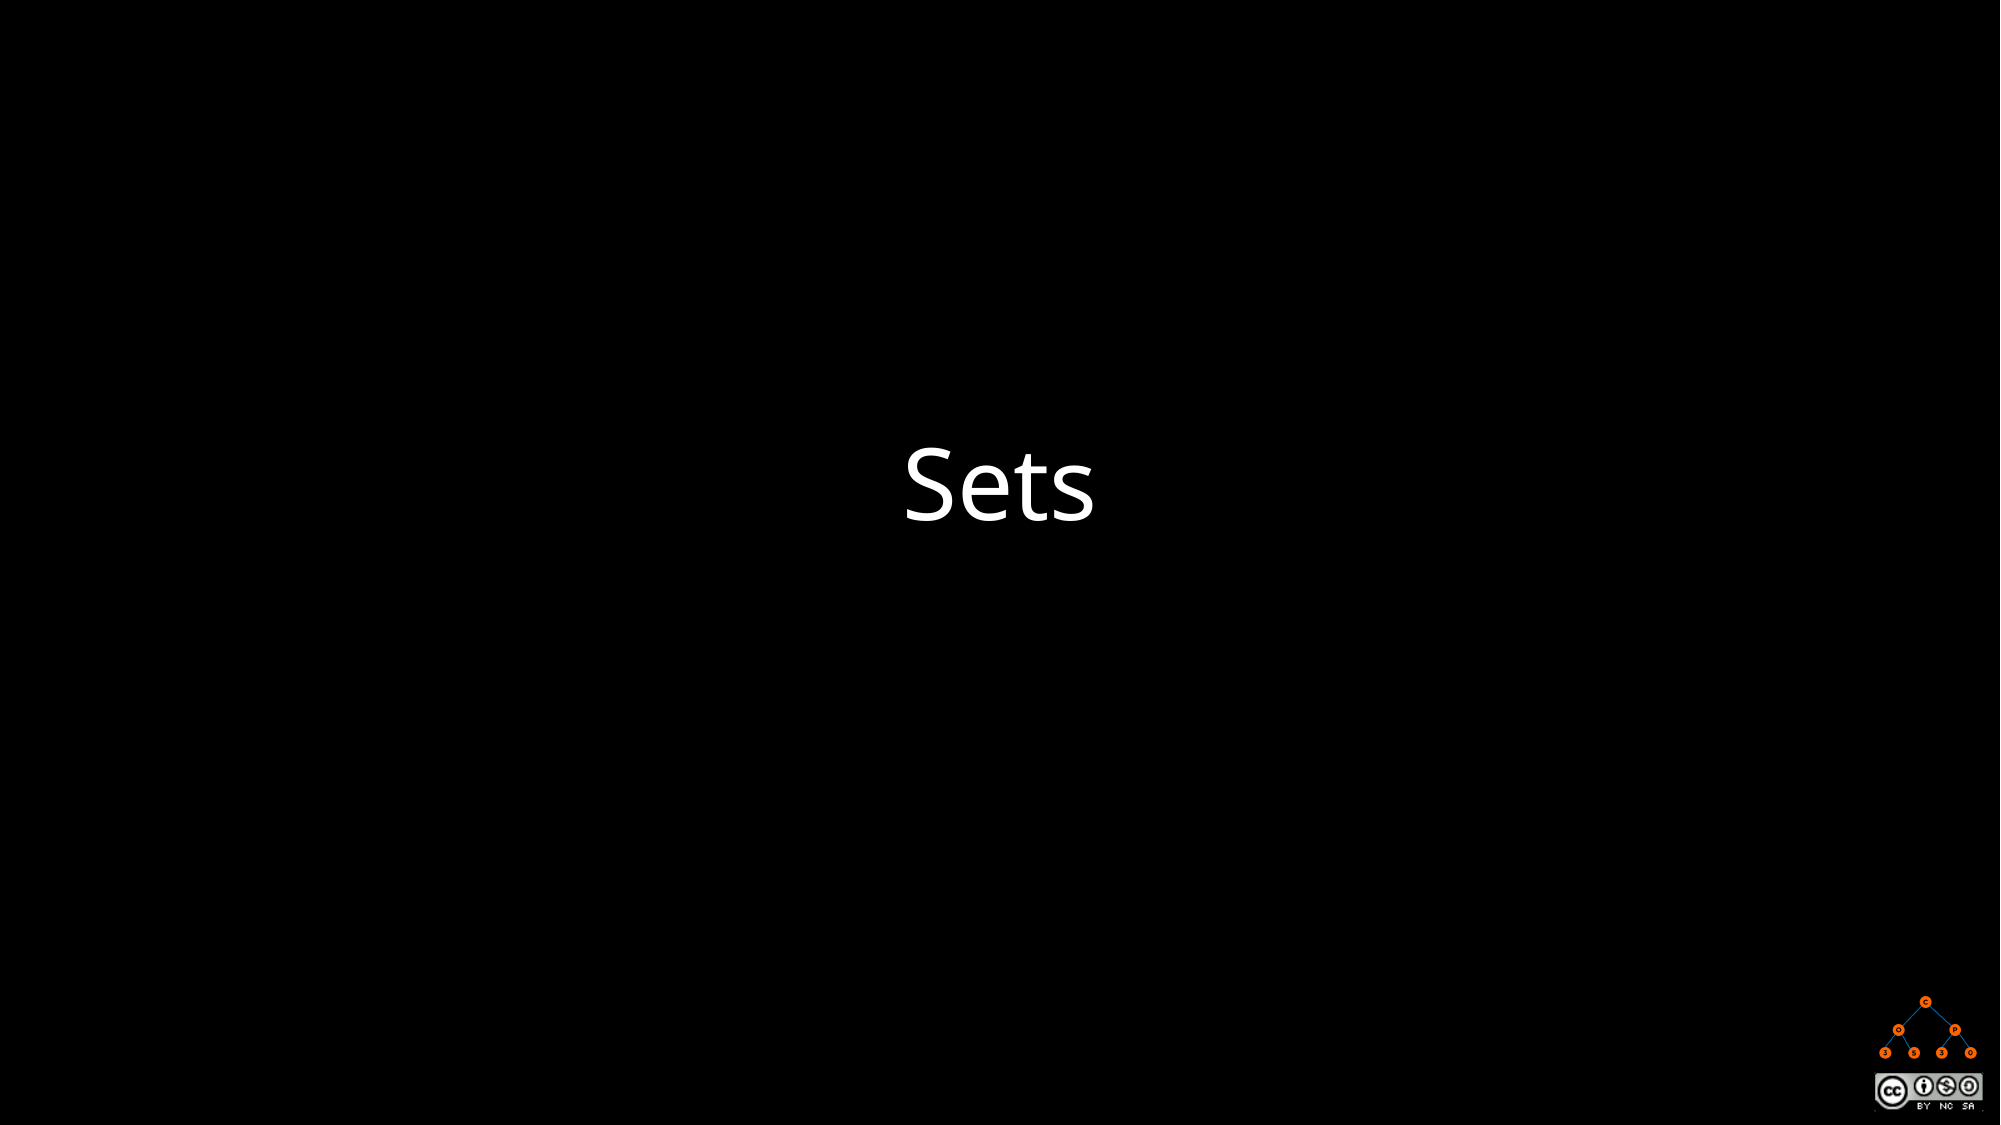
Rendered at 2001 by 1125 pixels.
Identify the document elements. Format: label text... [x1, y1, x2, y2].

text_box Sets [94, 413, 1906, 549]
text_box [1859, 988, 1998, 1112]
